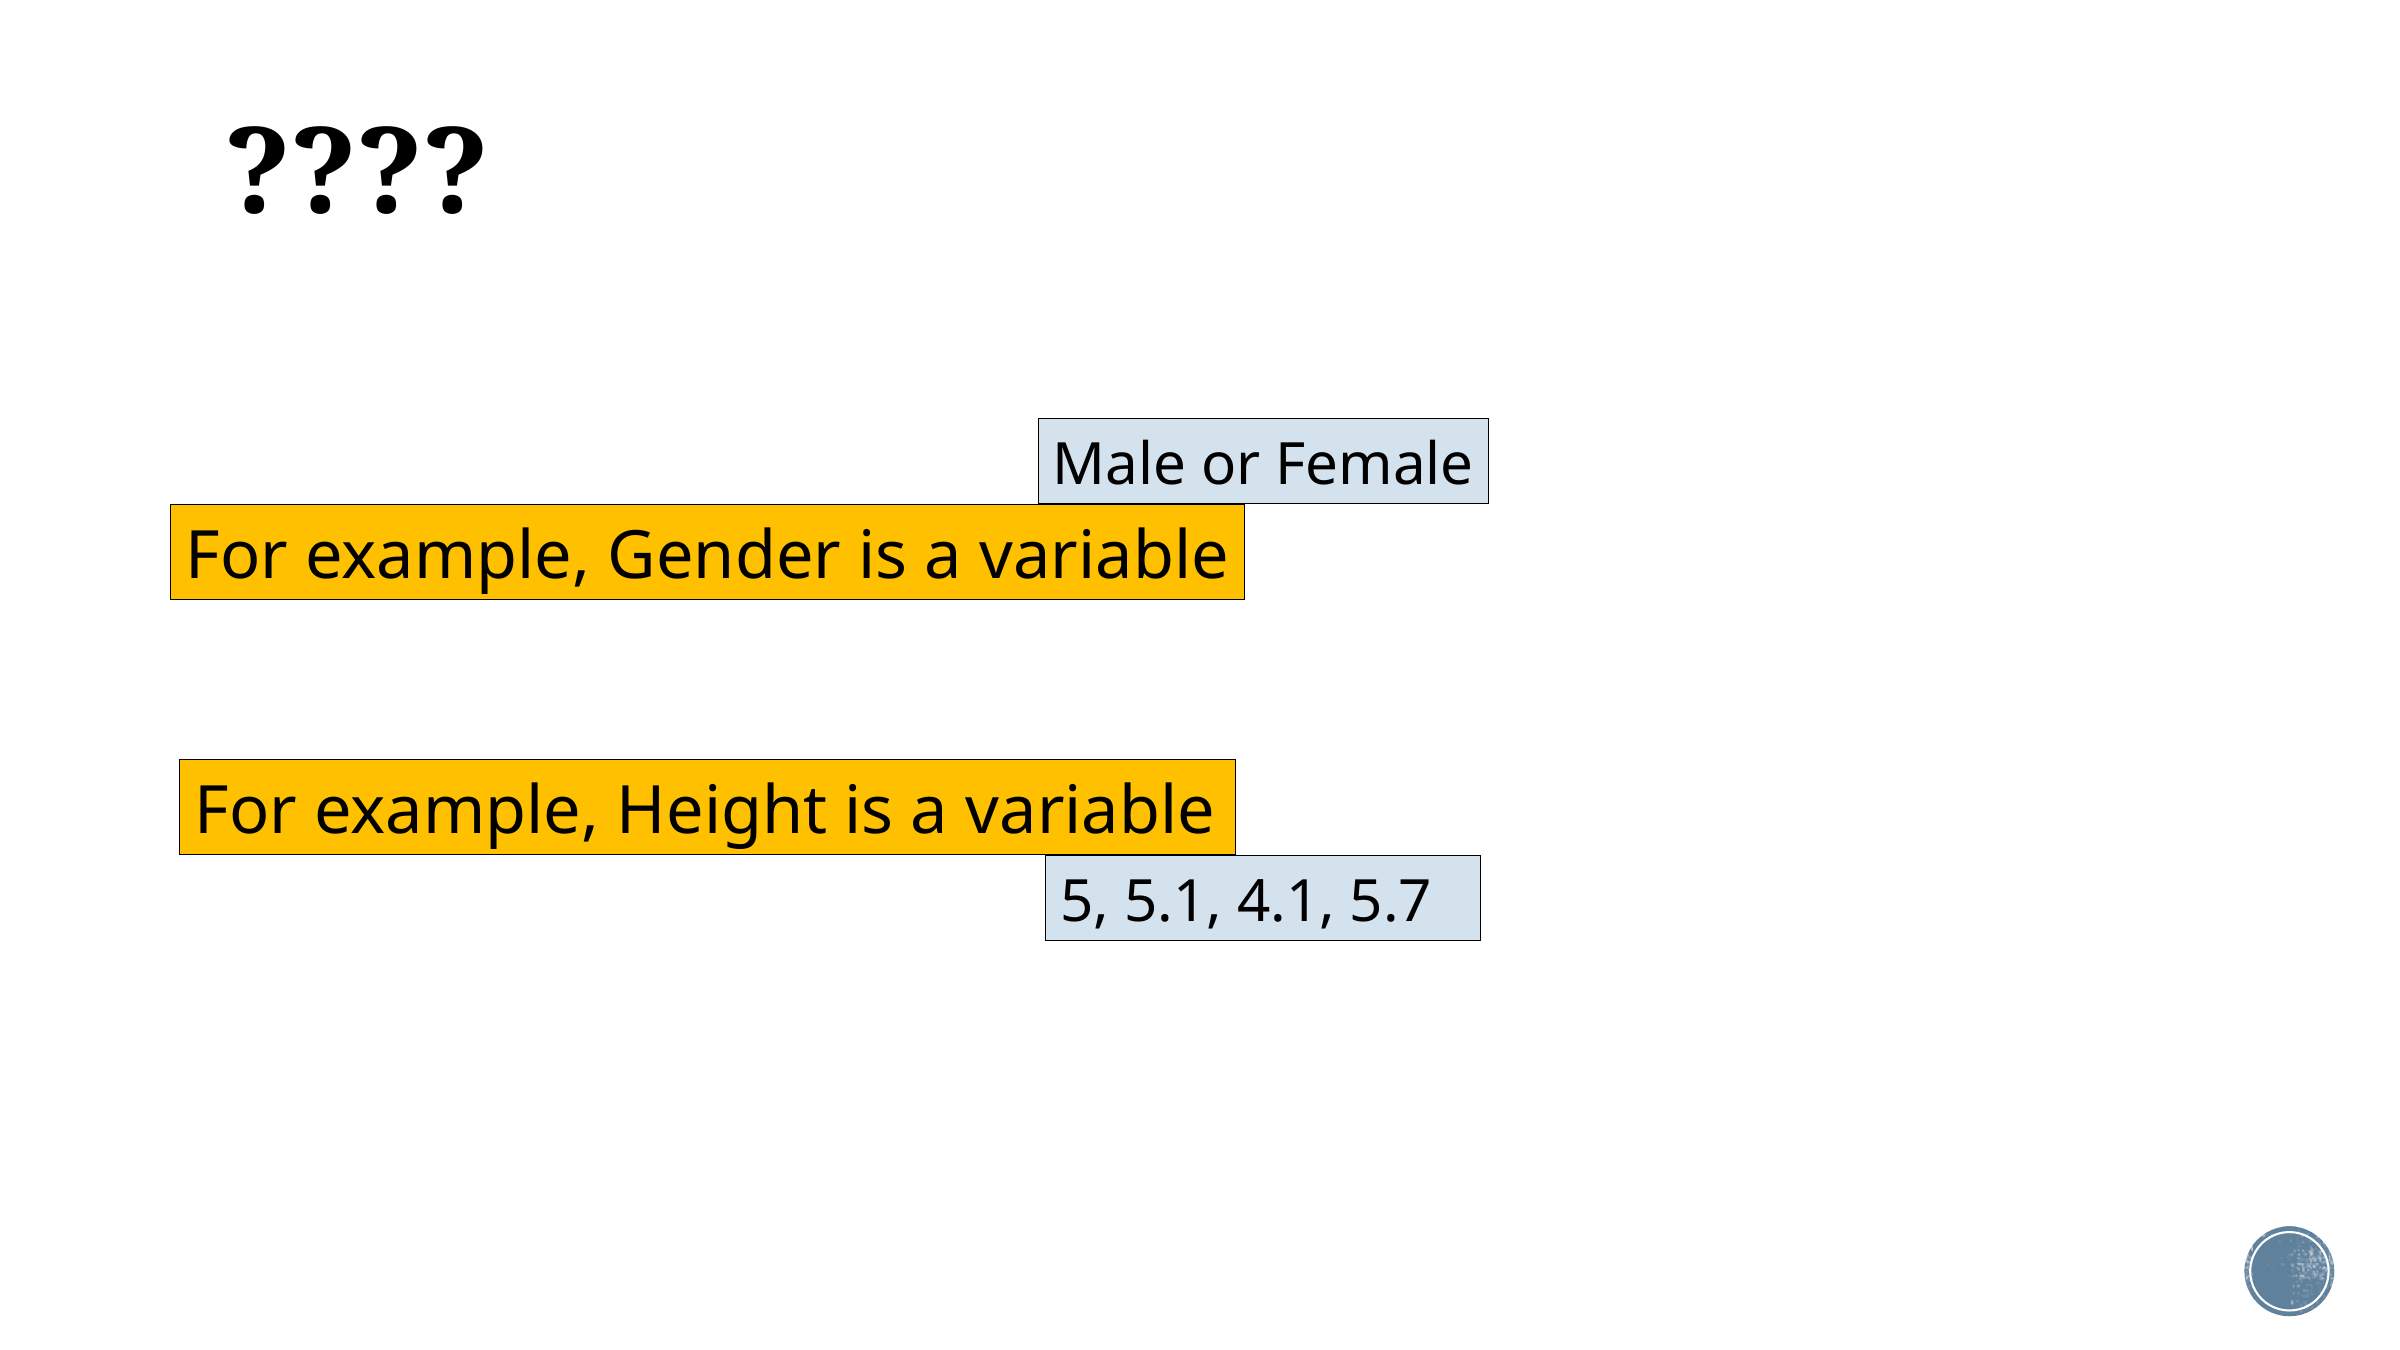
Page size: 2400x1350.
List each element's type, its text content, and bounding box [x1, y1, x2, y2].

text_box For example, Height is a variable [179, 759, 1236, 855]
text_box Male or Female [1038, 418, 1489, 504]
title ???? [210, 16, 2191, 333]
text_box For example, Gender is a variable [170, 504, 1245, 600]
text_box 5, 5.1, 4.1, 5.7 [1045, 855, 1481, 941]
